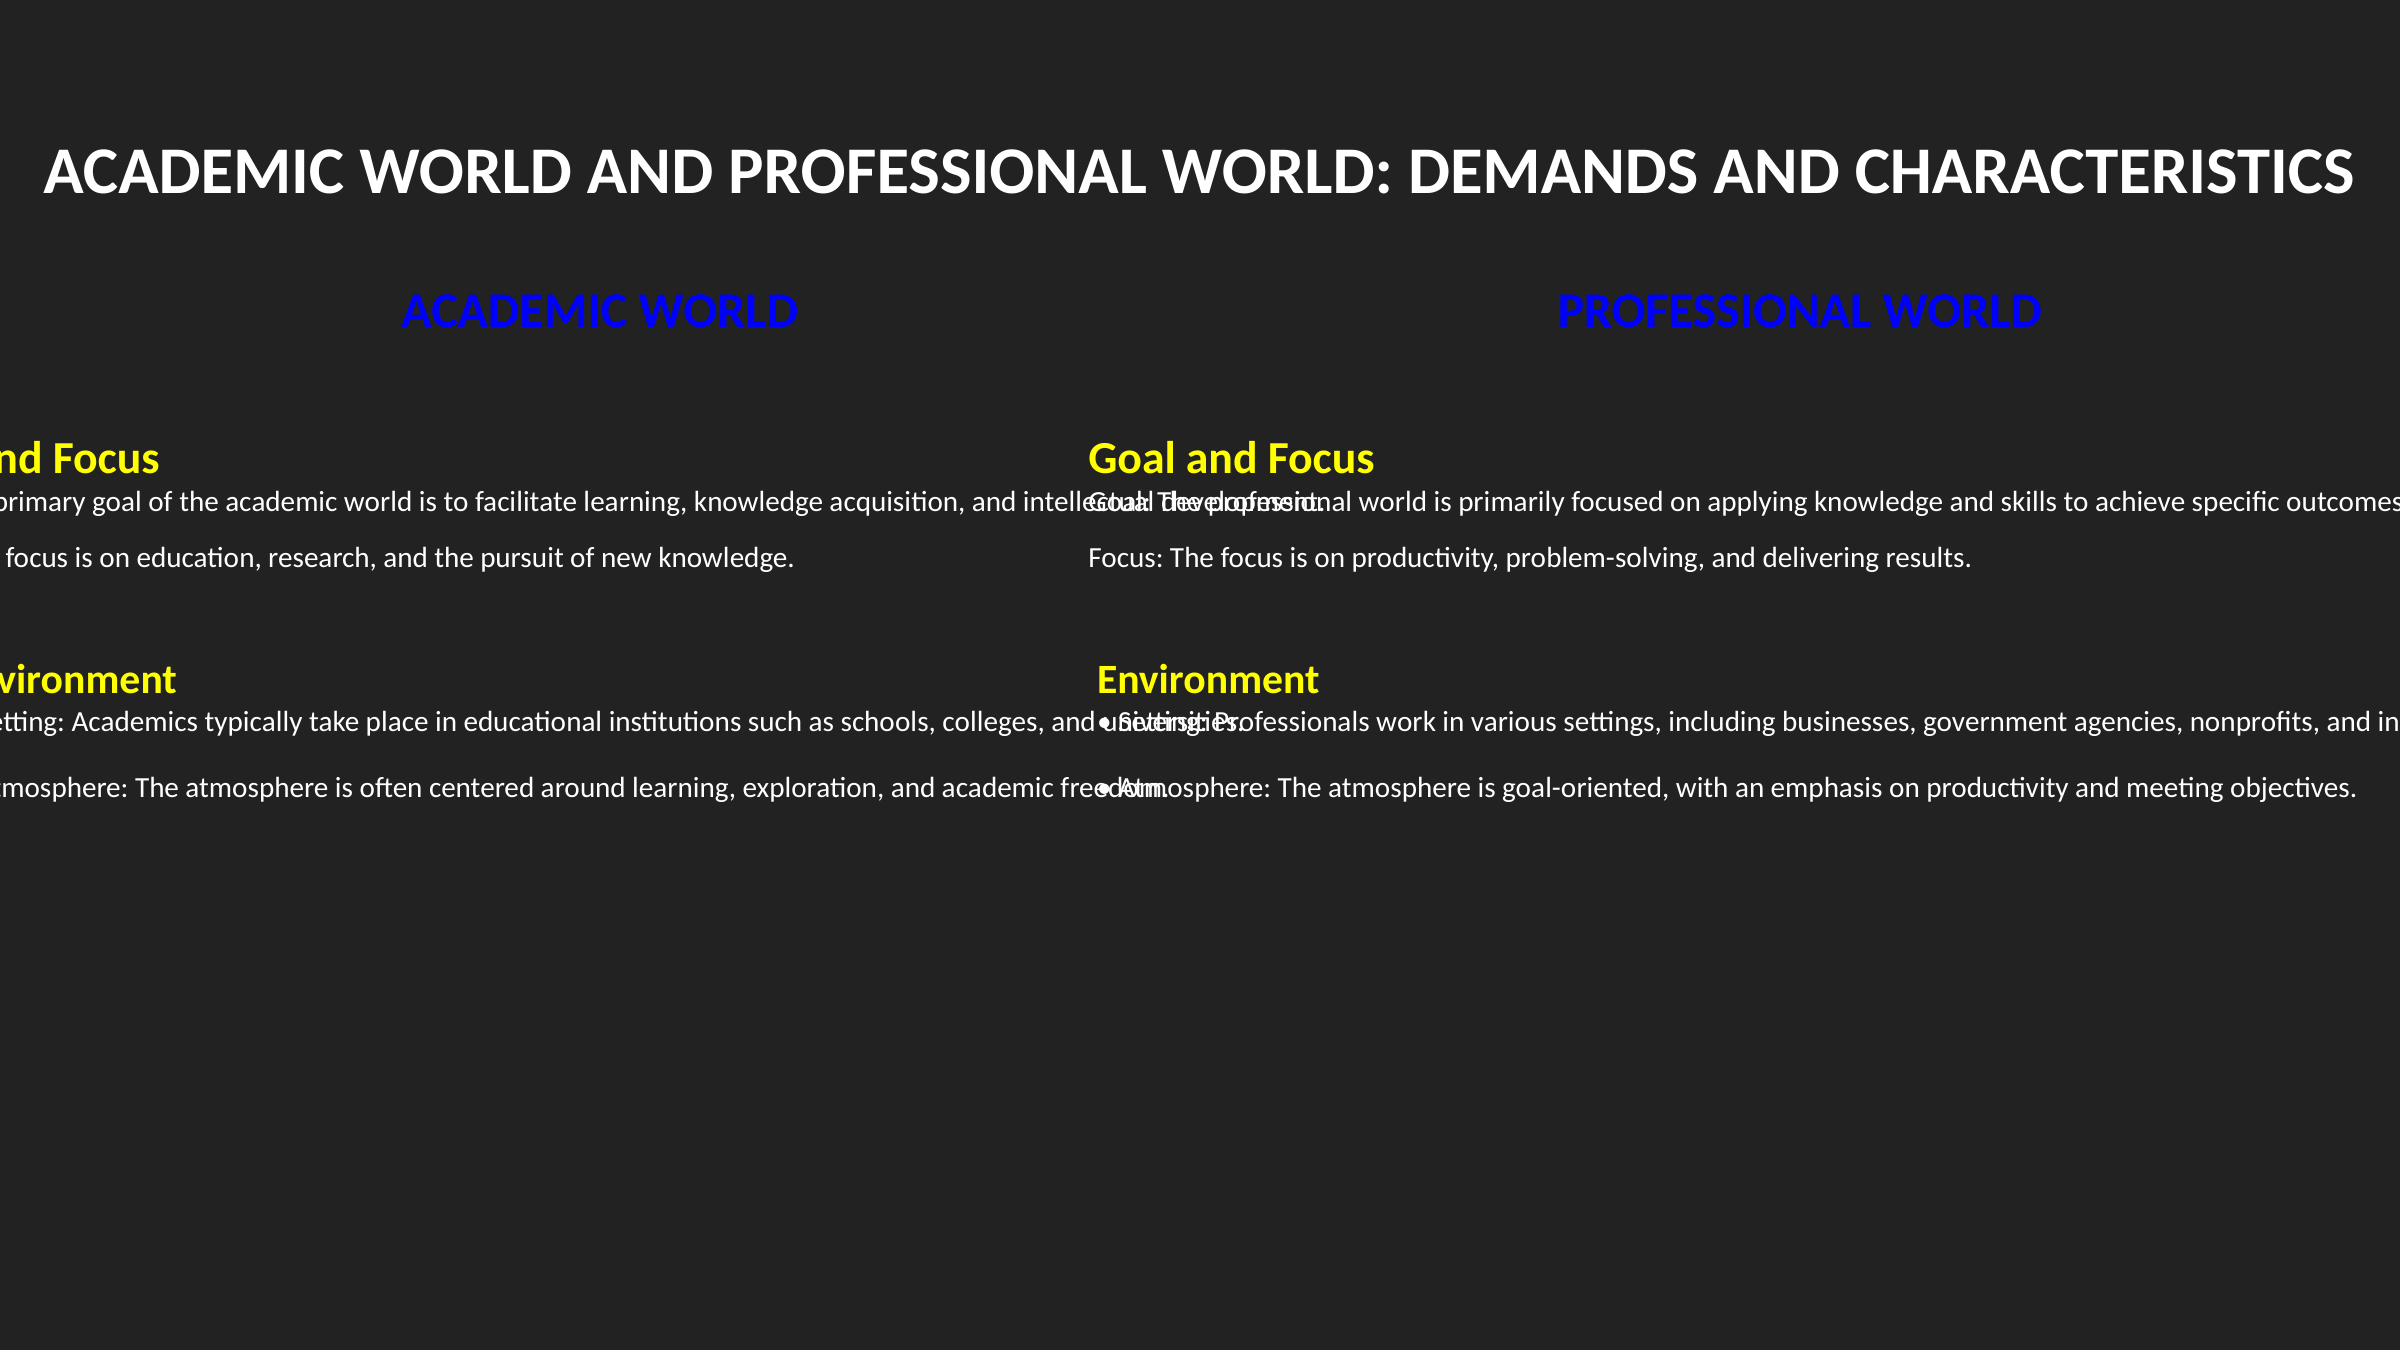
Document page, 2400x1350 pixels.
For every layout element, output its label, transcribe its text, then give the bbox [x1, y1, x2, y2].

text_box Environment • Setting: Academics typically take place in educational institutions such as schools, colleges, and universities. • Atmosphere: The atmosphere is often centered around learning, exploration, and academic freedom. [0, 599, 1082, 811]
text_box Goal and Focus Goal: The professional world is primarily focused on applying knowledge and skills to achieve specific outcomes or goals. Focus: The focus is on productivity, problem-solving, and delivering results. [1073, 374, 2400, 581]
text_box ACADEMIC WORLD AND PROFESSIONAL WORLD: DEMANDS AND CHARACTERISTICS [28, 74, 2372, 215]
text_box PROFESSIONAL WORLD [1542, 224, 2058, 345]
text_box Environment • Setting: Professionals work in various settings, including businesses, government agencies, nonprofits, and industries. • Atmosphere: The atmosphere is goal-oriented, with an emphasis on productivity and meeting objectives. [1082, 599, 2400, 811]
text_box Goal and Focus Goal: The primary goal of the academic world is to facilitate learning, knowledge acquisition, and intellectual development. Focus: The focus is on education, research, and the pursuit of new knowledge. [0, 374, 1073, 581]
text_box ACADEMIC WORLD [386, 224, 814, 345]
